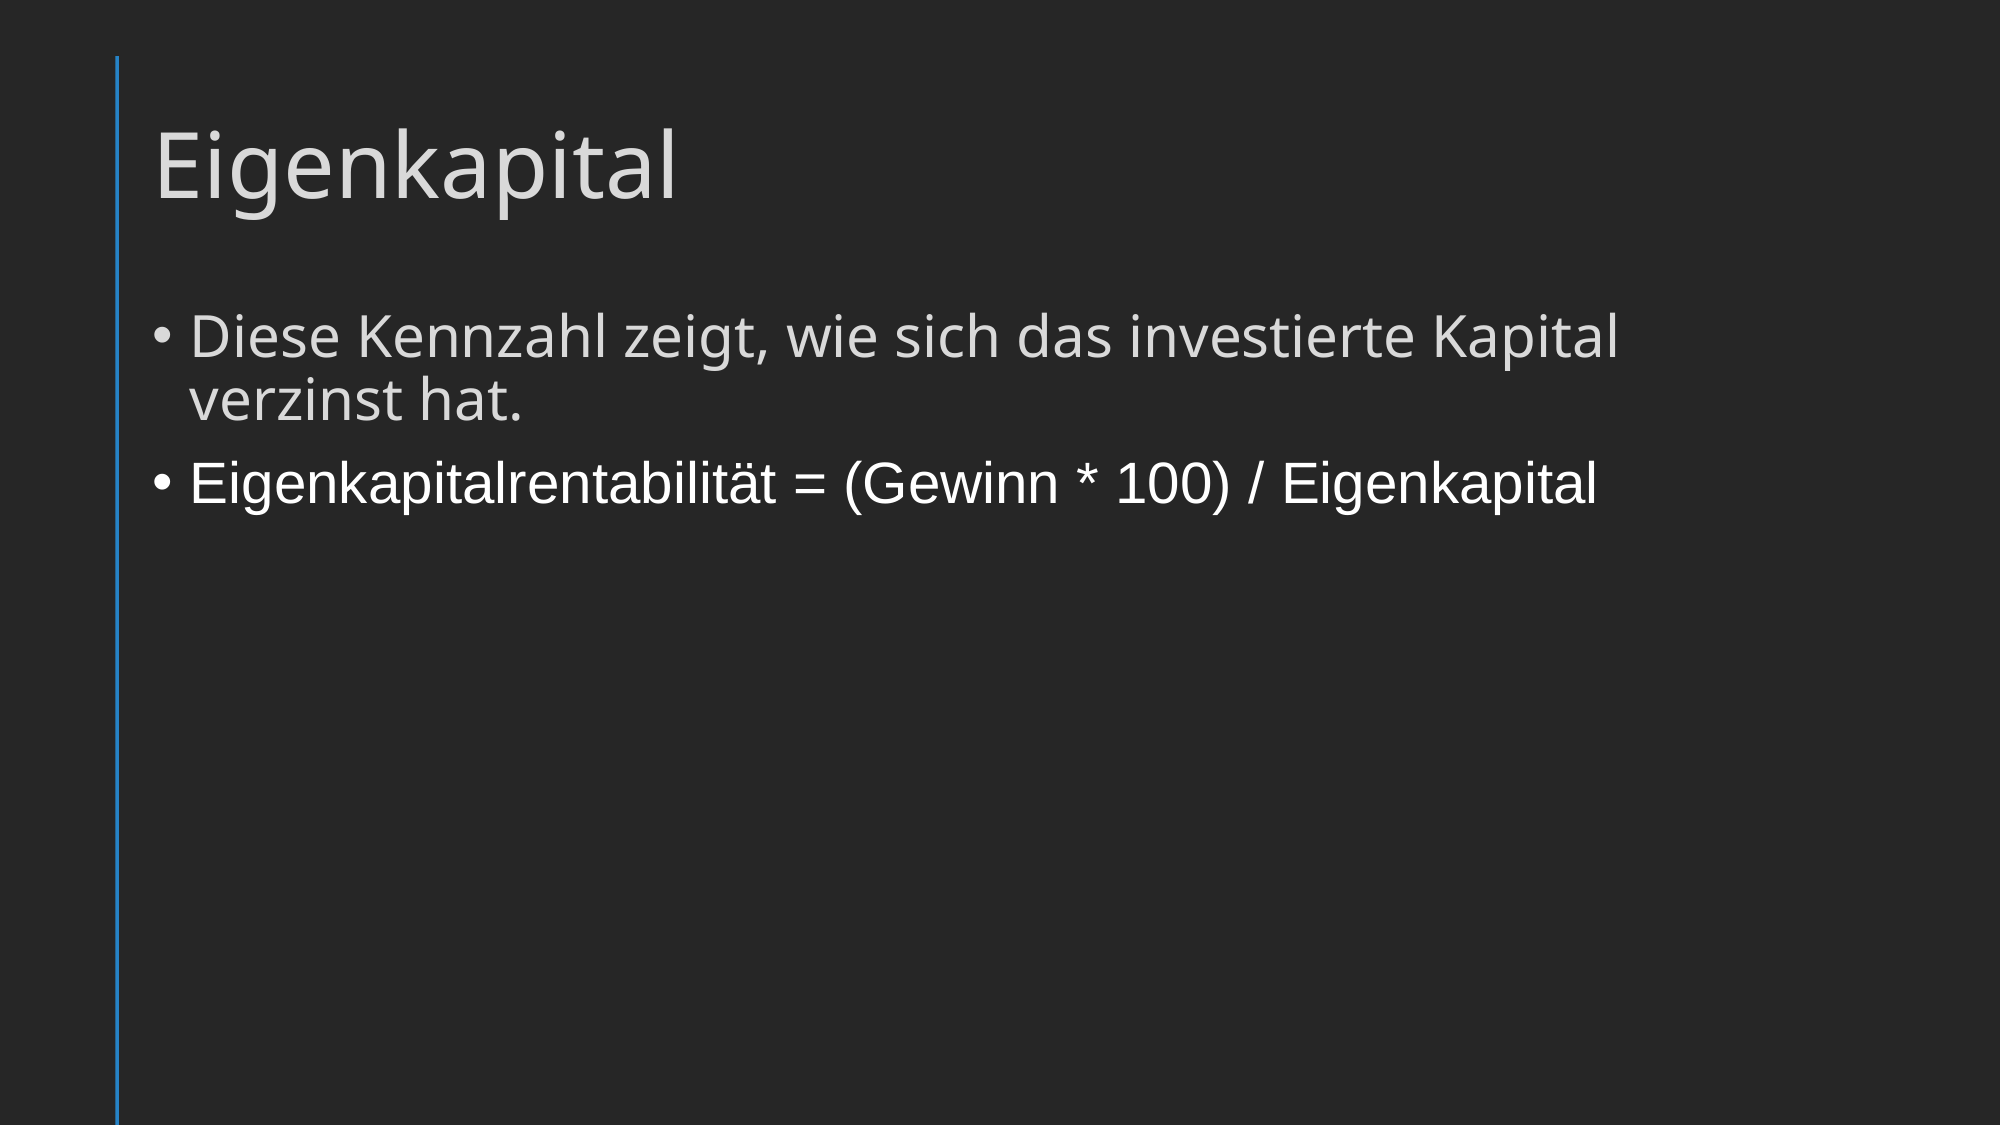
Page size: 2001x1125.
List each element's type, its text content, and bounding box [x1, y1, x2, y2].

list Diese Kennzahl zeigt, wie sich das investierte Kapital verzinst hat. Eigenkapitalrentabilität = (Gewinn * 100) / Eigenkapital [137, 299, 1863, 1014]
title Eigenkapital [137, 59, 1863, 278]
